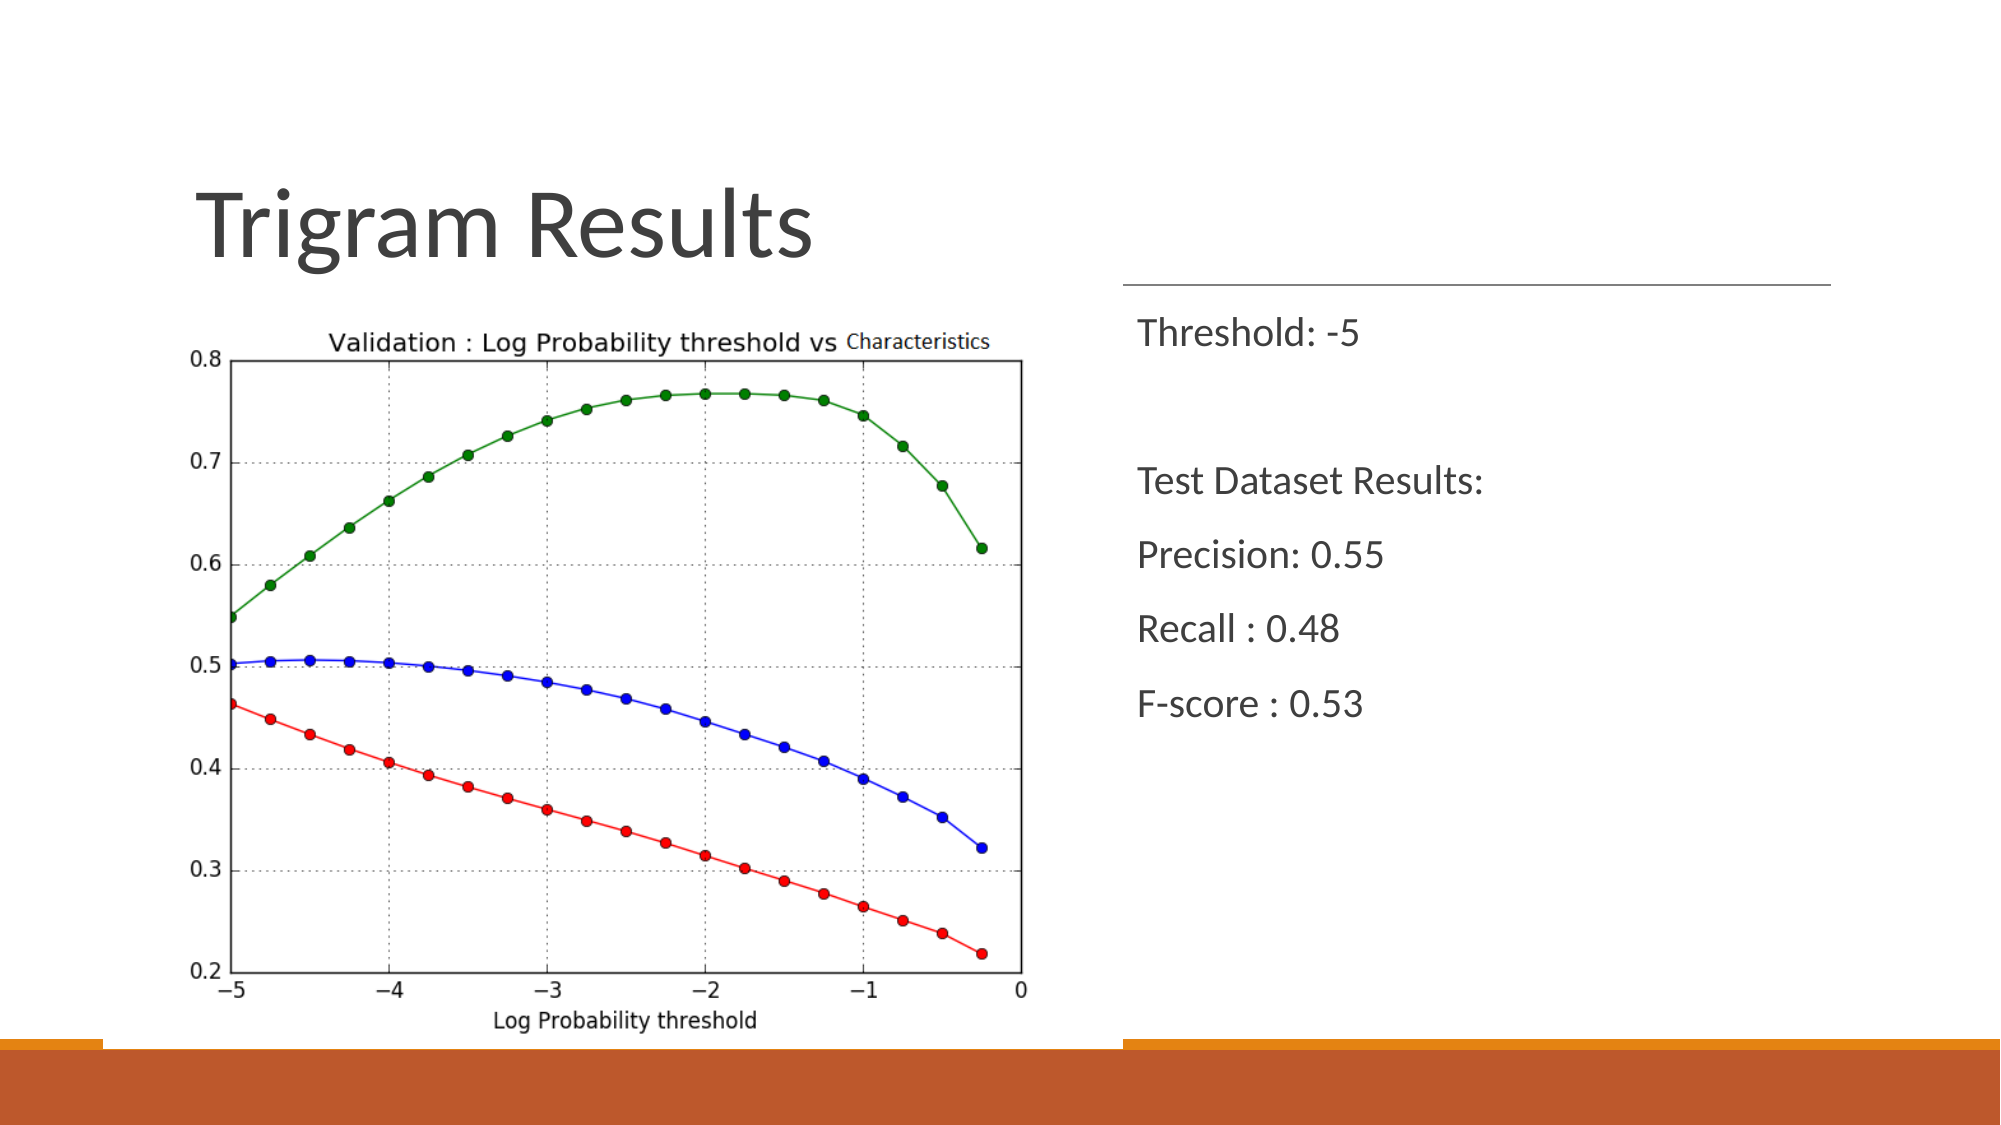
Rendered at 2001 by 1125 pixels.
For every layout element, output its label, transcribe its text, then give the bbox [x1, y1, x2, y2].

title Trigram Results [180, 47, 1830, 285]
list Threshold: -5 Test Dataset Results: Precision: 0.55 Recall : 0.48 F-score : 0.53 [1127, 302, 1830, 963]
picture [103, 284, 1123, 1050]
